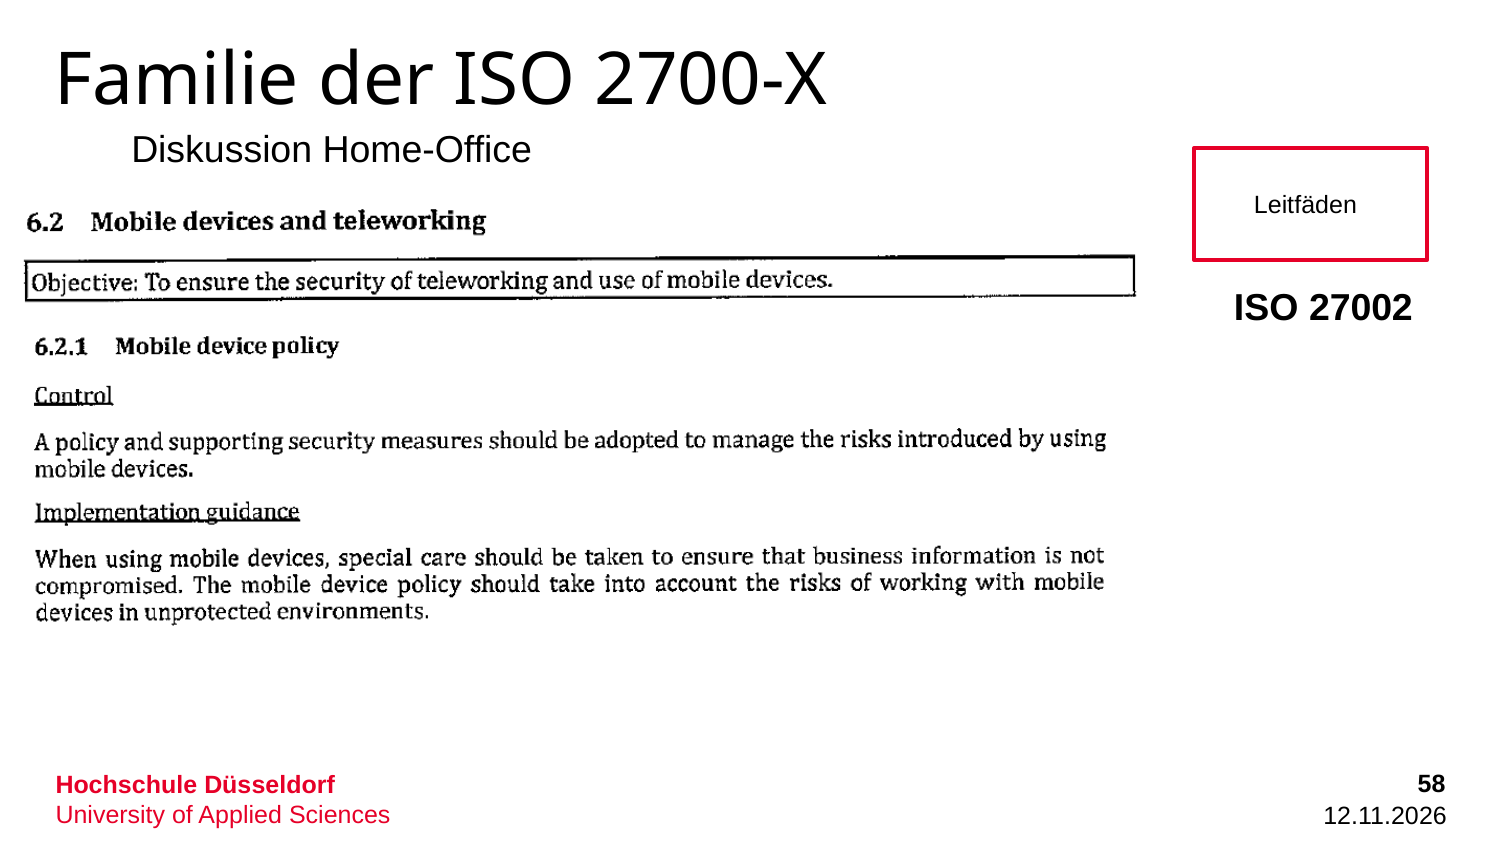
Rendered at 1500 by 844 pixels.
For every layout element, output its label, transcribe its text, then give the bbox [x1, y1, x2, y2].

picture [12, 313, 1150, 631]
title Familie der ISO 2700-X [39, 24, 1461, 160]
text_box Leitfäden [1239, 181, 1488, 226]
text_box Diskussion Home-Office [116, 117, 863, 178]
text_box [1192, 146, 1429, 262]
slide_number 58 [1283, 759, 1461, 815]
picture [12, 195, 1172, 311]
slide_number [1305, 785, 1463, 844]
text_box ISO 27002 [1219, 275, 1488, 546]
